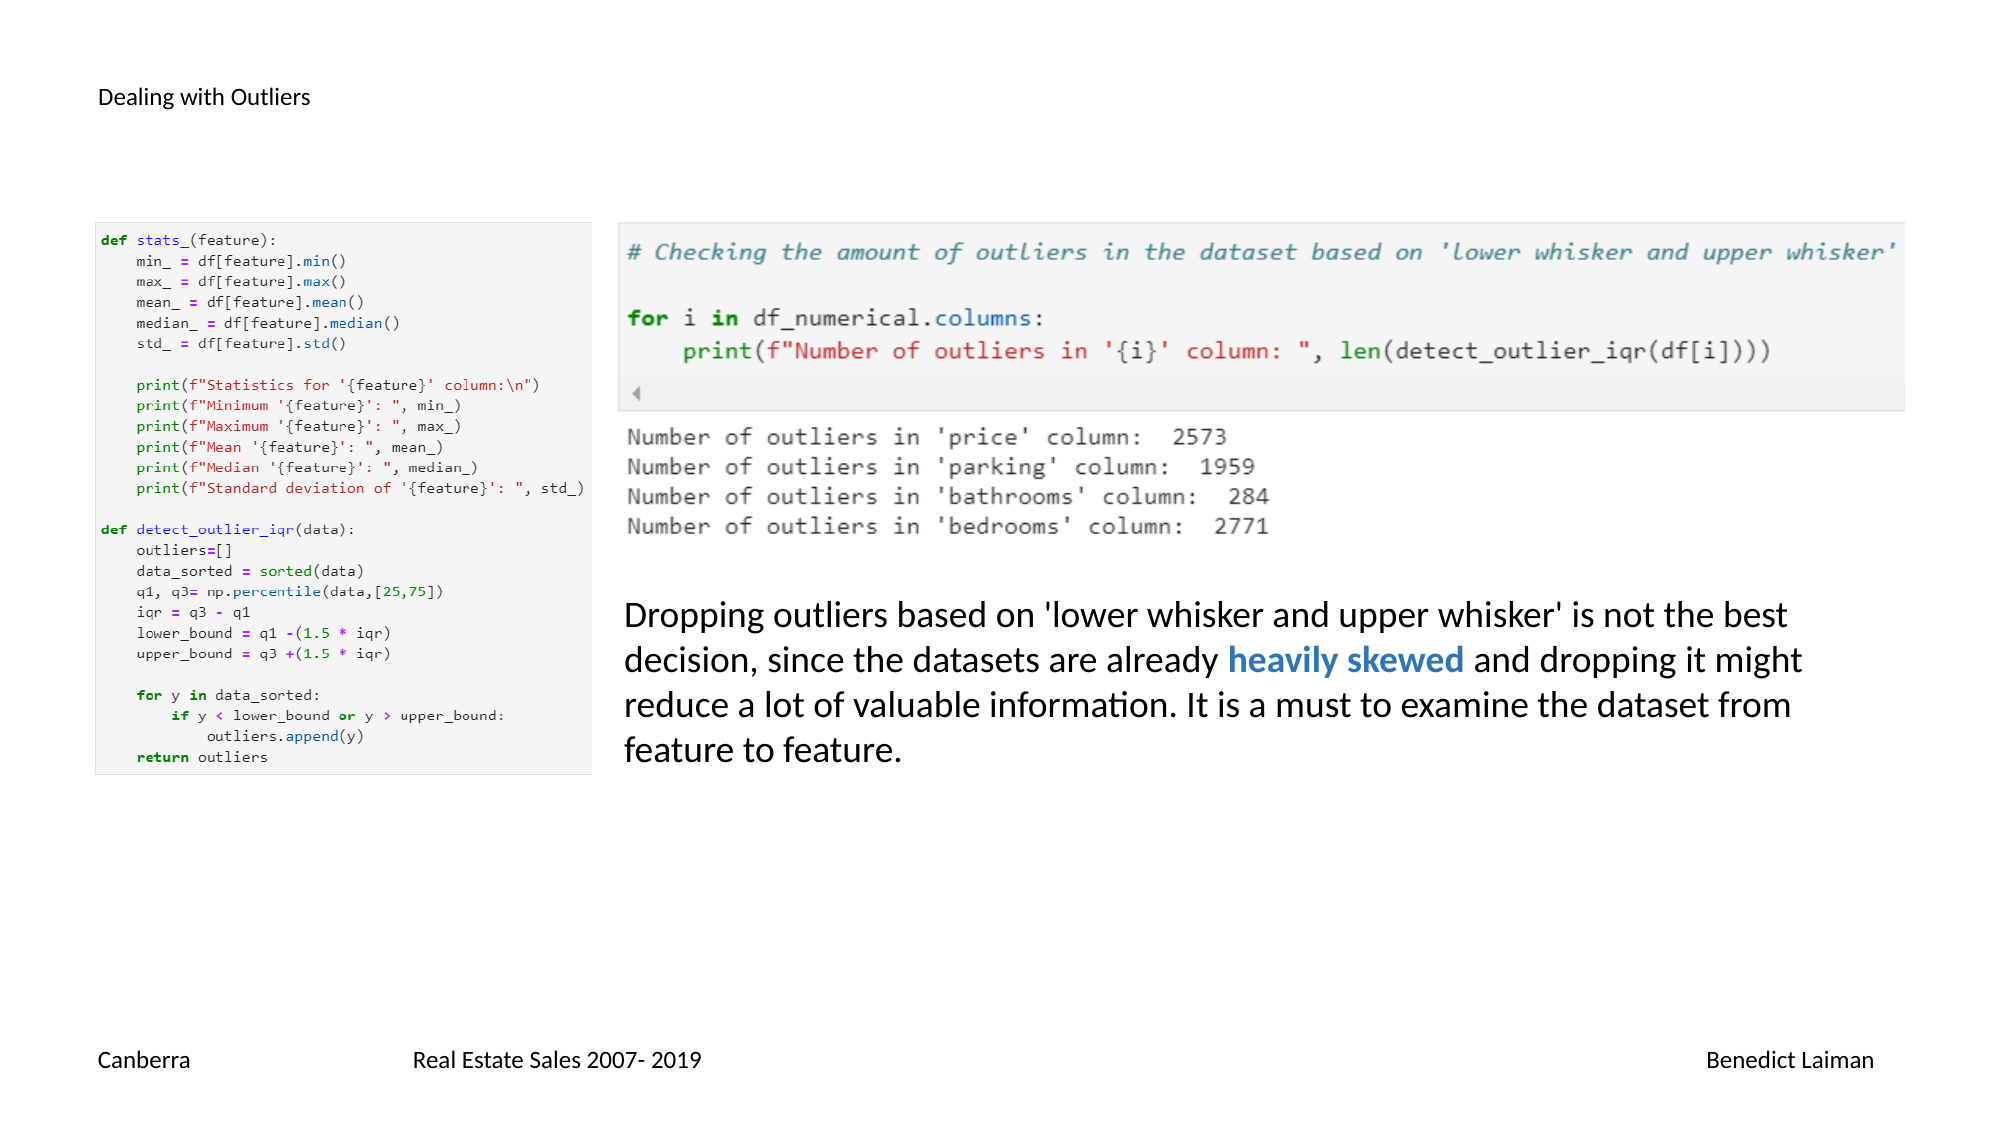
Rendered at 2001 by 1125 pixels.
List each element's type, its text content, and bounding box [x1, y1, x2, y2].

picture [609, 213, 1905, 545]
text_box Canberra [83, 1036, 298, 1082]
text_box Real Estate Sales 2007- 2019 [398, 1036, 1379, 1082]
text_box Benedict Laiman [1691, 1036, 1892, 1082]
text_box Dropping outliers based on 'lower whisker and upper whisker' is not the best decision, since the datasets are already heavily skewed and dropping it might reduce a lot of valuable information. It is a must to examine the dataset from feature to feature. [609, 582, 1892, 778]
text_box Dealing with Outliers [83, 73, 431, 118]
picture [90, 217, 592, 778]
